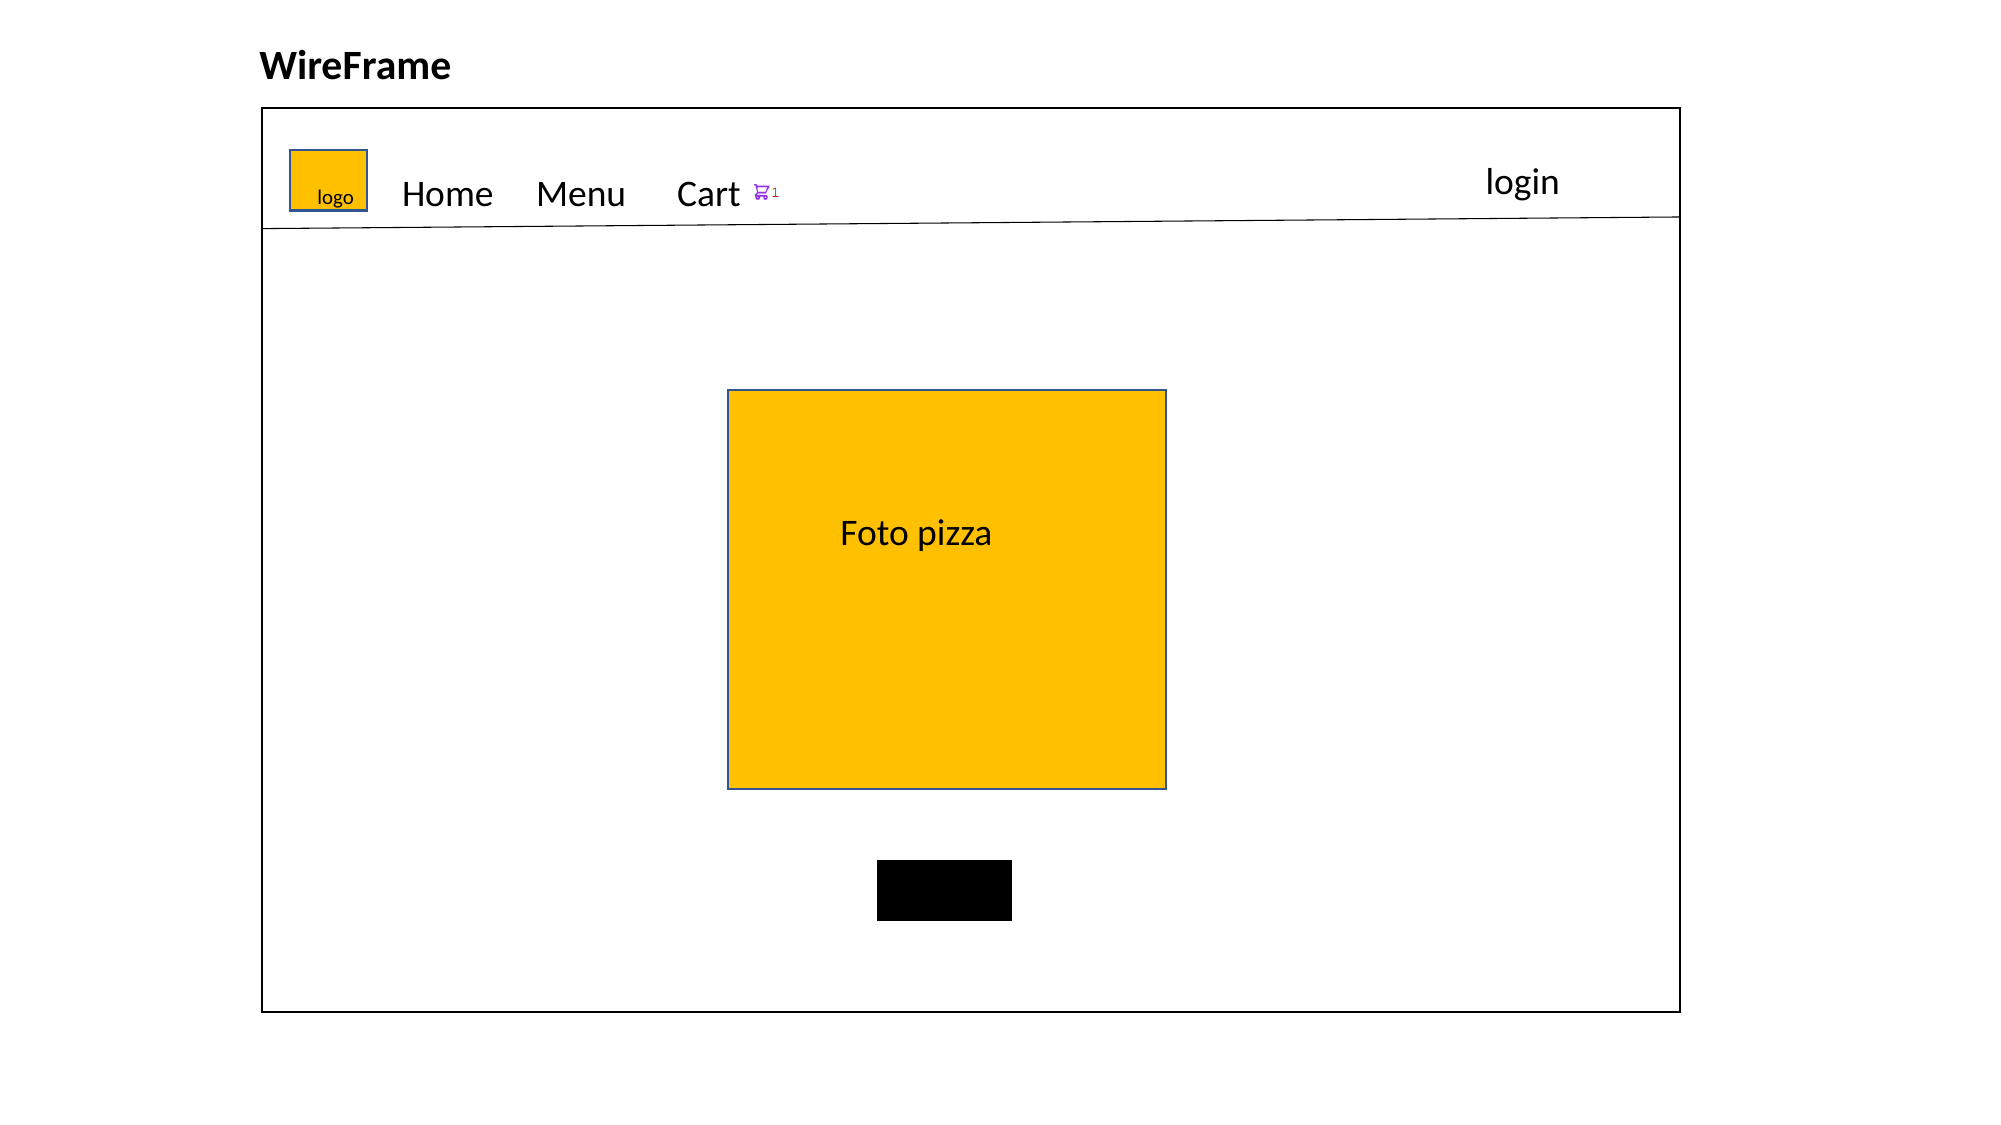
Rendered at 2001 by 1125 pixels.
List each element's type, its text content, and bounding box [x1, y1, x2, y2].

text_box logo [302, 176, 379, 216]
text_box [727, 389, 1167, 790]
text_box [262, 216, 1680, 229]
text_box login [1470, 149, 1649, 210]
text_box Foto pizza [825, 500, 1047, 561]
text_box [261, 107, 1681, 1013]
text_box WireFrame [244, 30, 673, 96]
text_box [877, 860, 1012, 921]
text_box Home Menu Cart [387, 161, 1409, 216]
picture [748, 176, 782, 217]
text_box [289, 149, 368, 212]
